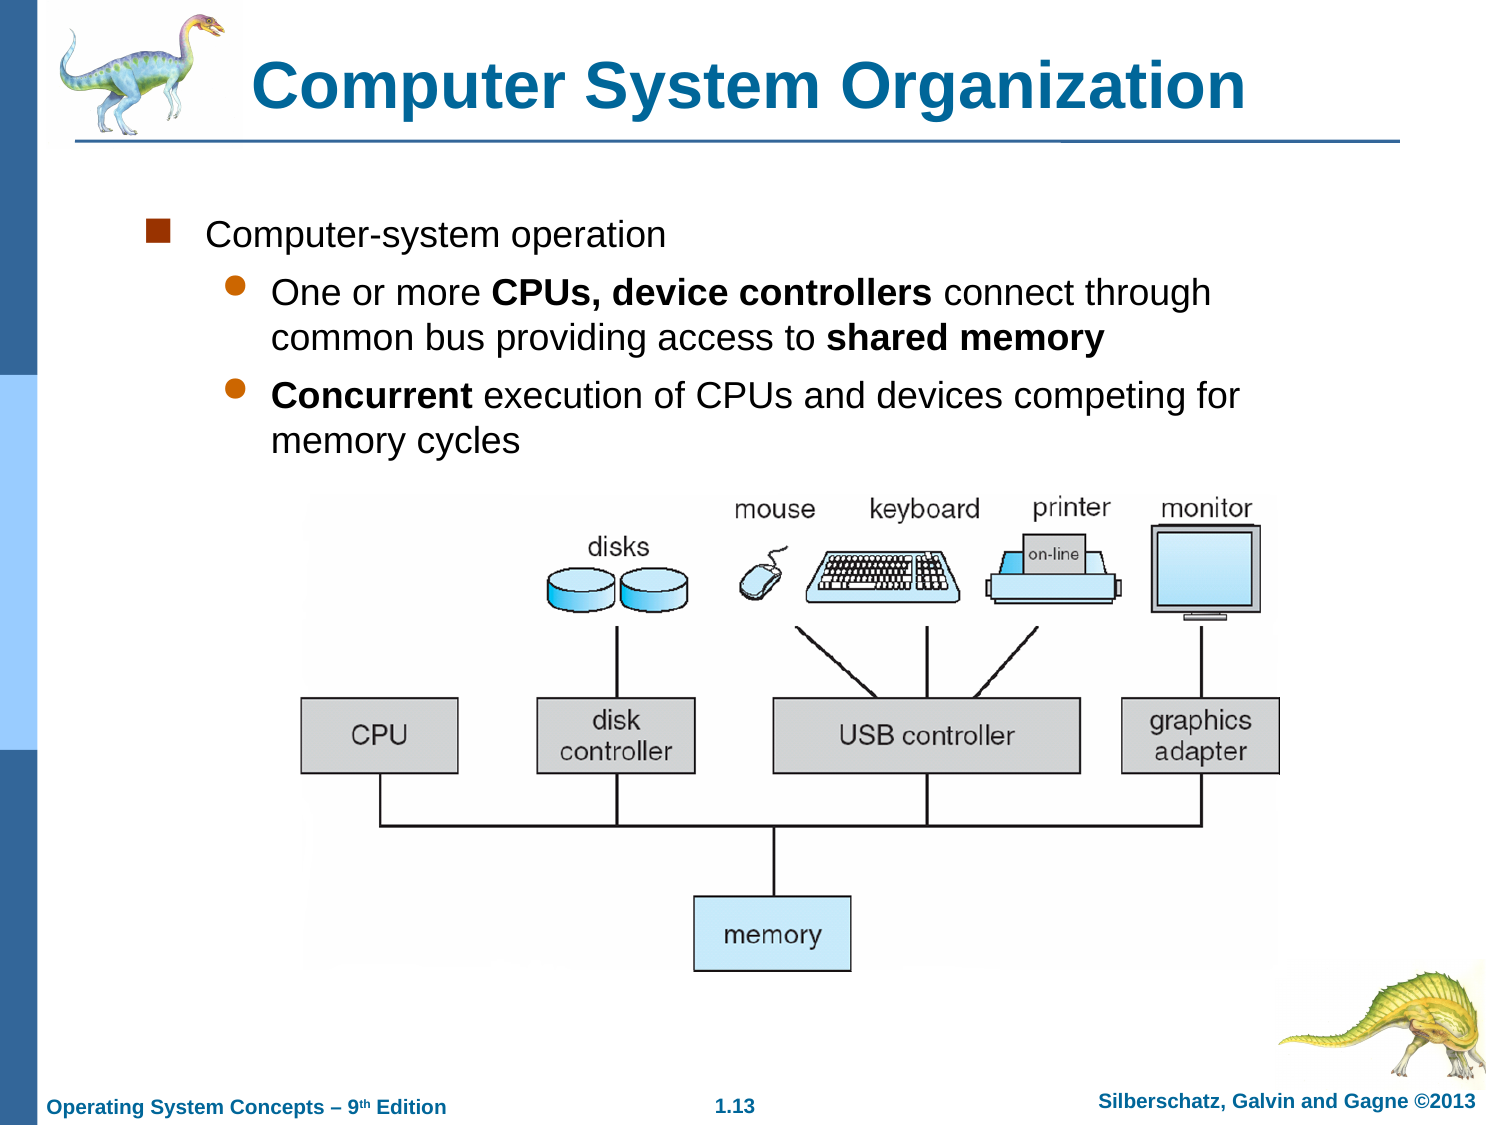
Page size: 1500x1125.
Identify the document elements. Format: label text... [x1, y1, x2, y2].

list Computer-system operation One or more CPUs, device controllers connect through common bus providing access to shared memory Concurrent execution of CPUs and devices competing for memory cycles [133, 202, 1381, 946]
picture [292, 485, 1486, 1090]
picture [46, 0, 243, 149]
title Computer System Organization [75, 35, 1425, 130]
